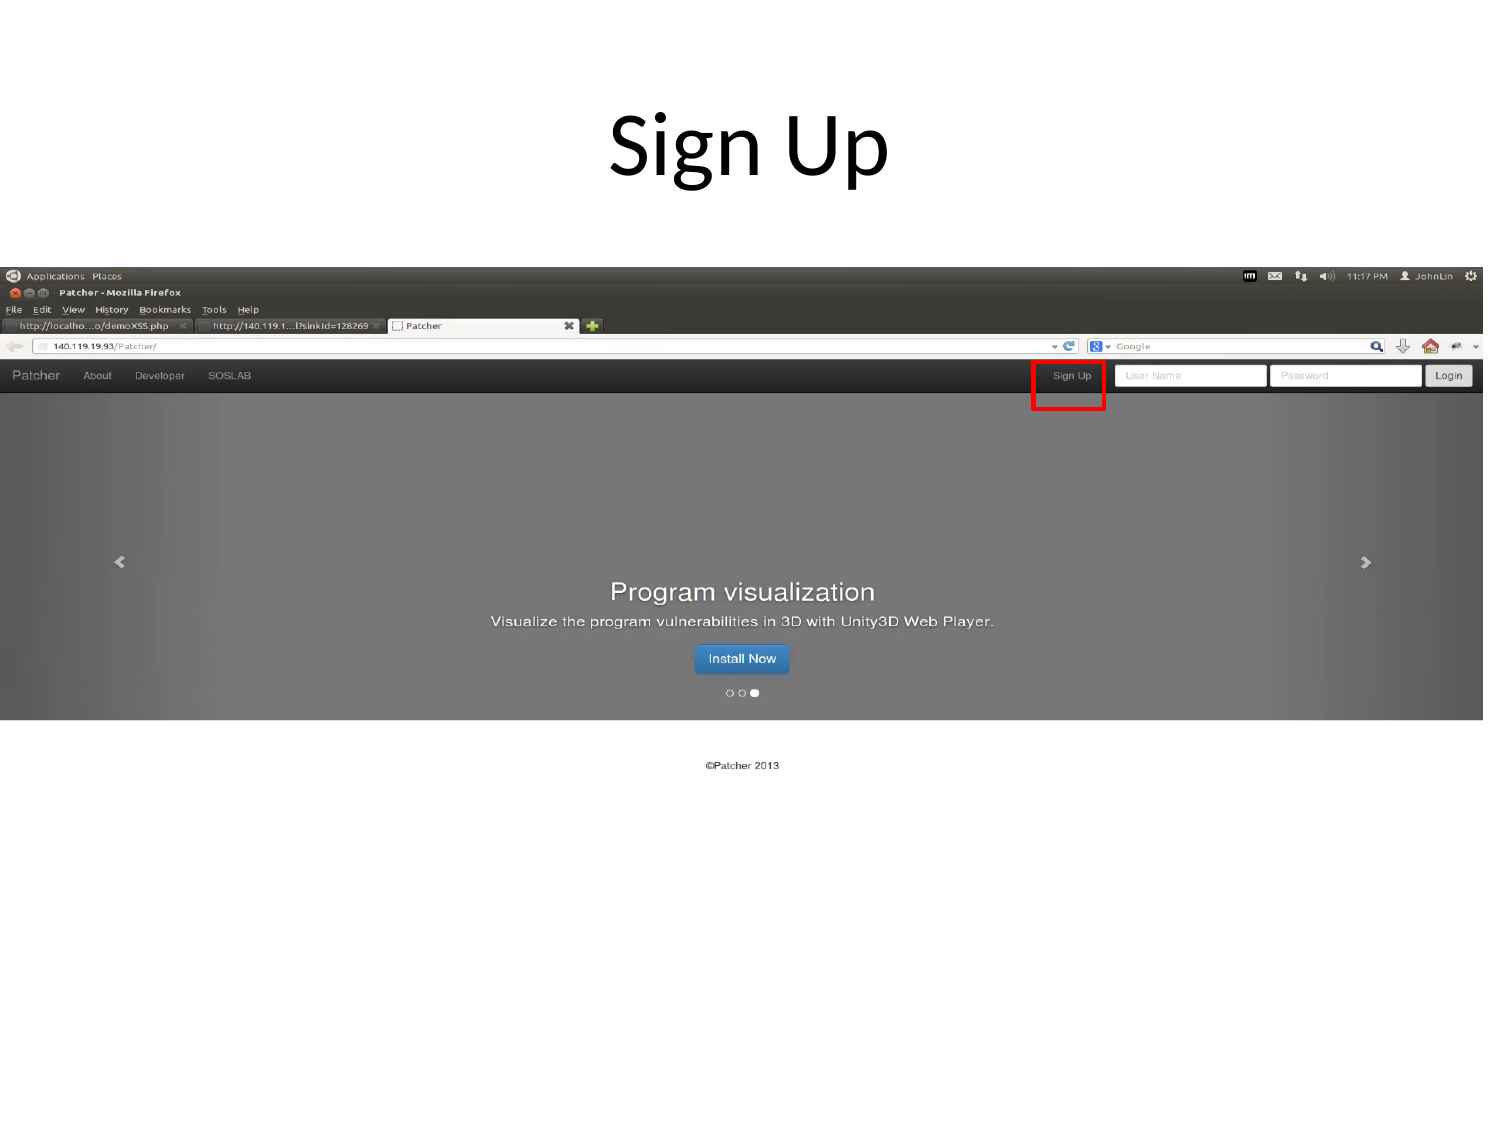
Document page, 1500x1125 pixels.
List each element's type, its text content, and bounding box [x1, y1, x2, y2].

title Sign Up [75, 45, 1425, 233]
picture [0, 266, 1483, 799]
